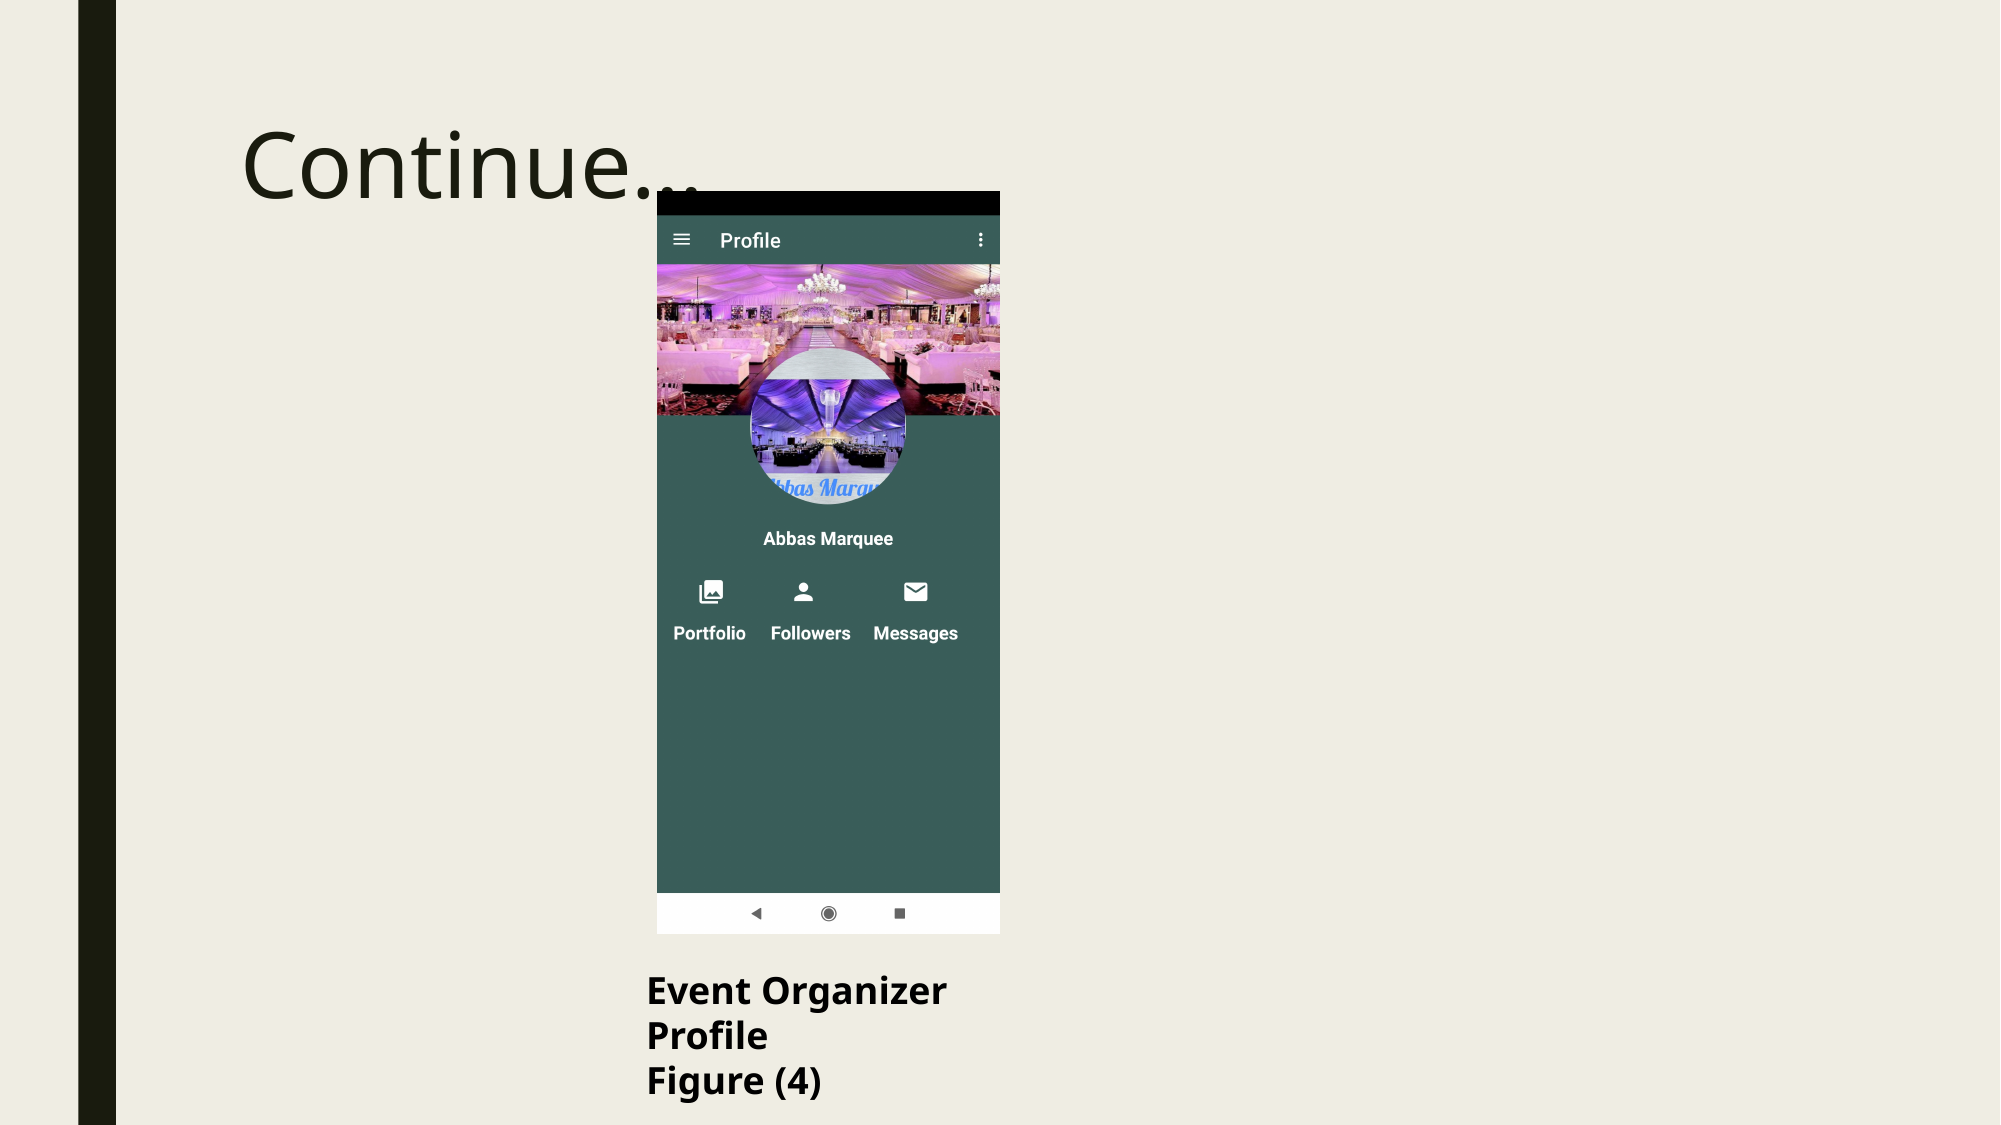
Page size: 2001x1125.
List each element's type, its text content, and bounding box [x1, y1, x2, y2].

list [657, 191, 1000, 934]
text_box Event Organizer Profile Figure (4) [631, 959, 1050, 1110]
title Continue… [225, 112, 1800, 357]
